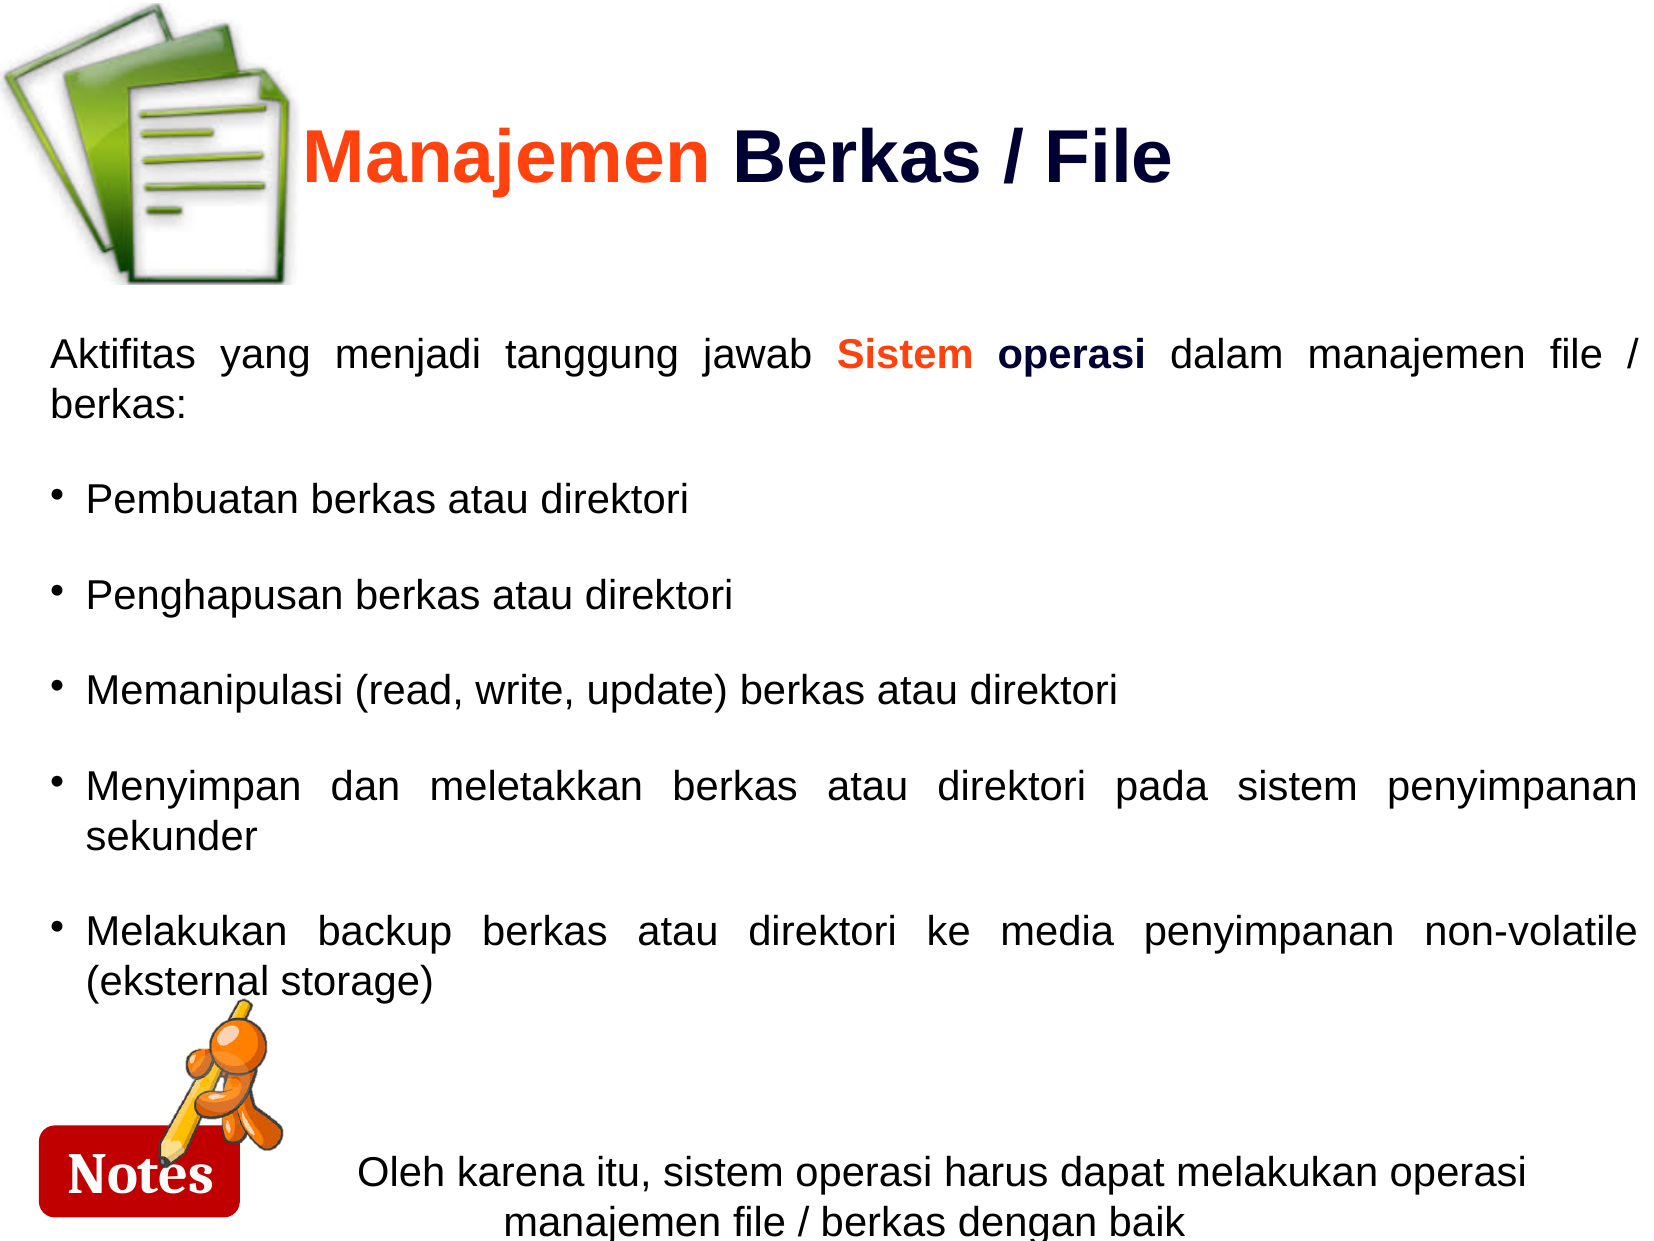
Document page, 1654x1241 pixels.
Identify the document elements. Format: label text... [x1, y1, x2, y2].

text_box Manajemen Berkas / File [304, 49, 1654, 257]
text_box Aktifitas yang menjadi tanggung jawab Sistem operasi dalam manajemen file / berkas: Pembuatan berkas atau direktori Penghapusan berkas atau direktori Memanipulasi (read, write, update) berkas atau direktori Menyimpan dan meletakkan berkas atau direktori pada sistem penyimpanan sekunder Melakukan backup berkas atau direktori ke media penyimpanan non-volatile (eksternal storage) Oleh karena itu, sistem operasi harus dapat melakukan operasi manajemen file / berkas dengan baik [0, 319, 1654, 1066]
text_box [39, 996, 285, 1217]
picture [0, 3, 301, 286]
